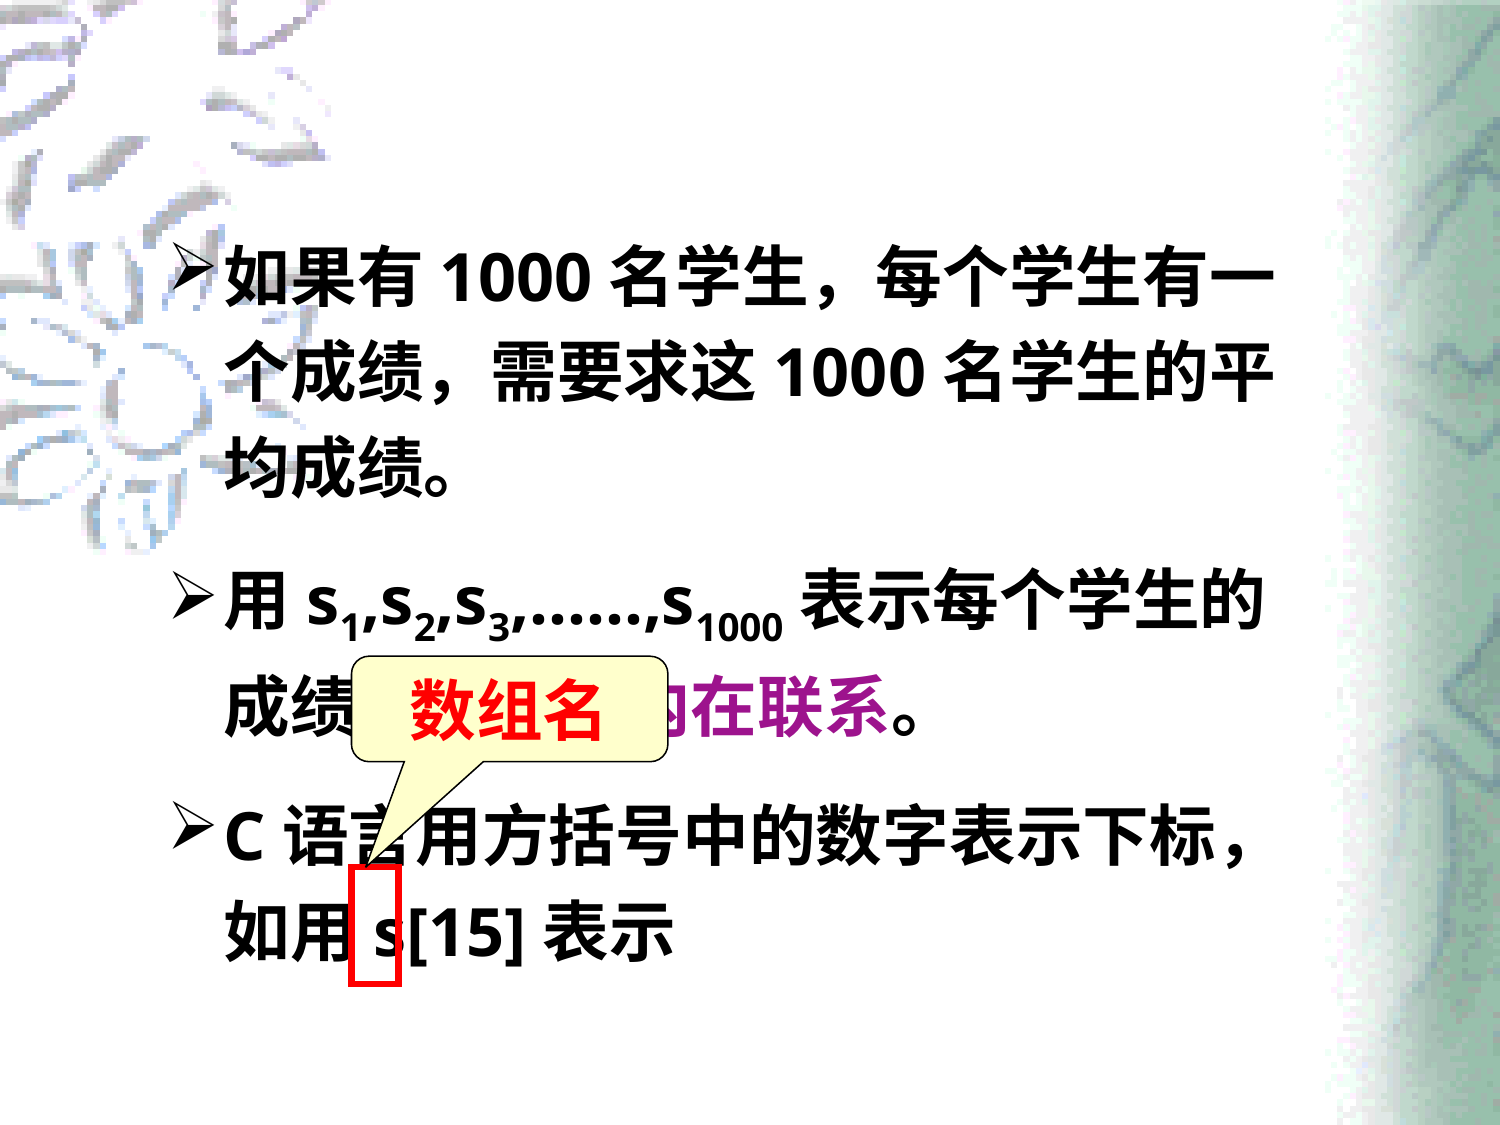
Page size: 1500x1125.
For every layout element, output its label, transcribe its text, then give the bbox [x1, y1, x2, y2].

text_box [351, 867, 399, 985]
text_box 数组名 [351, 656, 668, 868]
list 如果有1000名学生，每个学生有一个成绩，需要求这1000名学生的平均成绩。 用s1,s2,s3,……,s1000表示每个学生的成绩，能体现内在联系。 C语言用方括号中的数字表示下标，如用s[15]表示 [152, 210, 1325, 985]
picture [0, 0, 1500, 1125]
